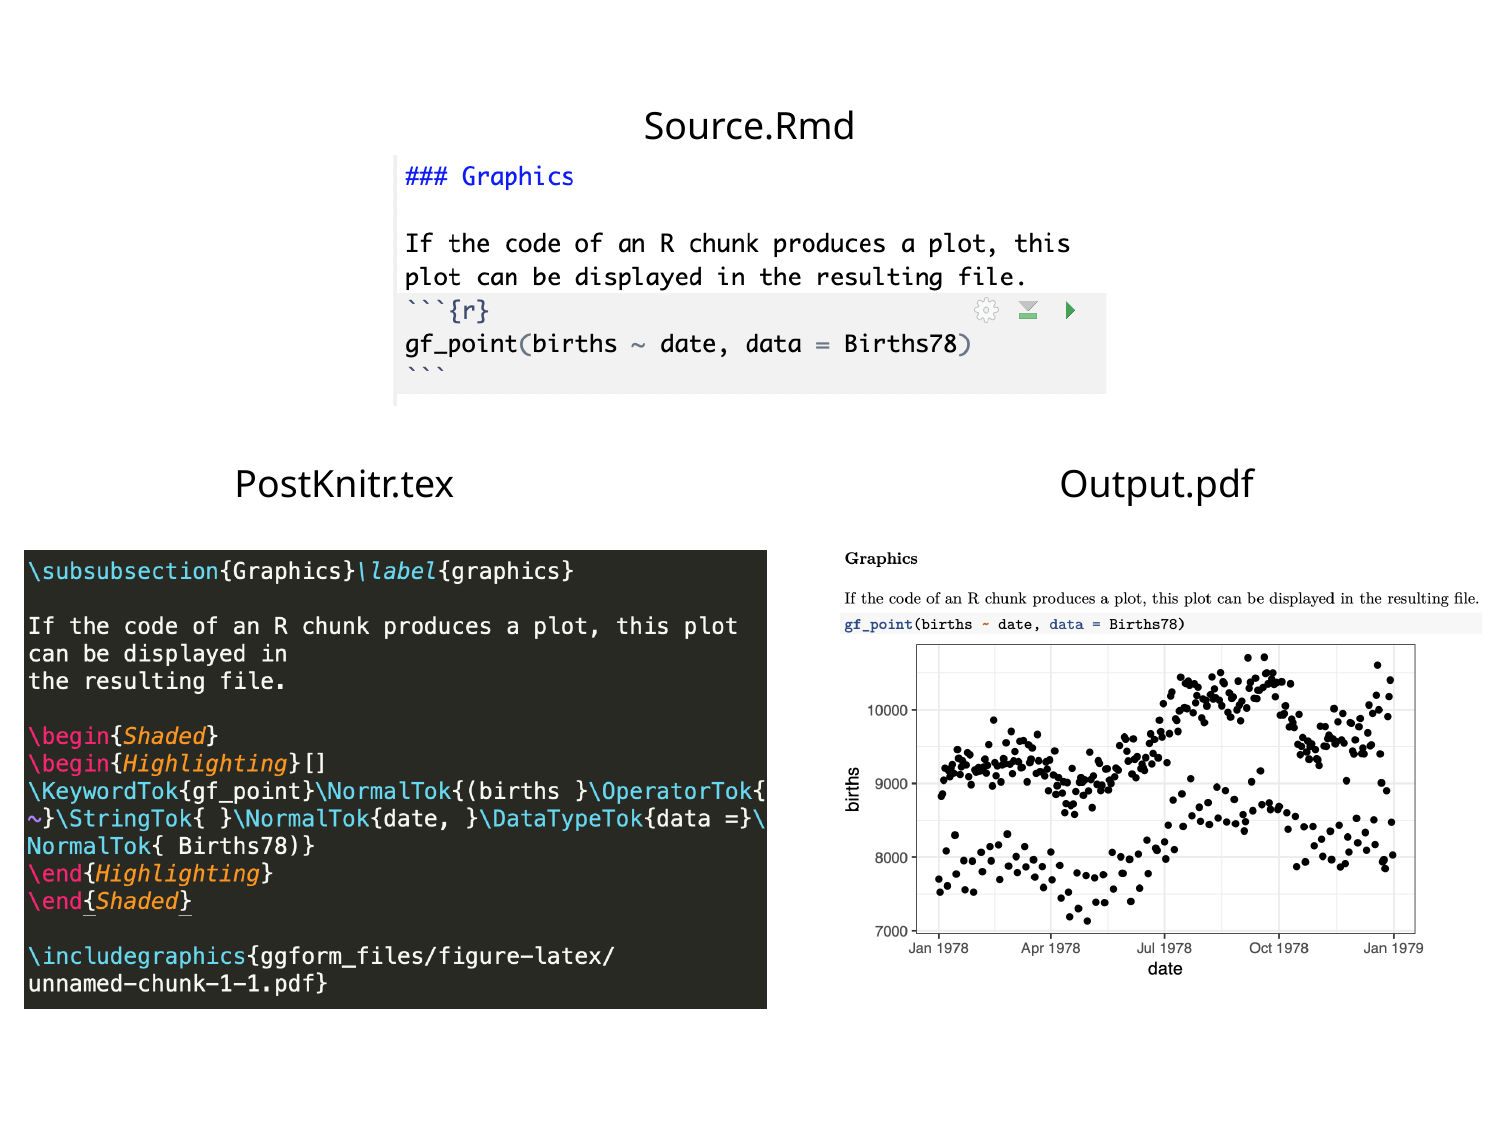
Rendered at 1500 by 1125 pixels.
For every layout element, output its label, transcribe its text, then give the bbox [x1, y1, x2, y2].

text_box Output.pdf [1044, 453, 1269, 513]
text_box PostKnitr.tex [219, 453, 470, 513]
text_box Source.Rmd [629, 94, 871, 150]
picture [393, 155, 1107, 407]
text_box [830, 538, 1483, 985]
picture [23, 550, 767, 1009]
